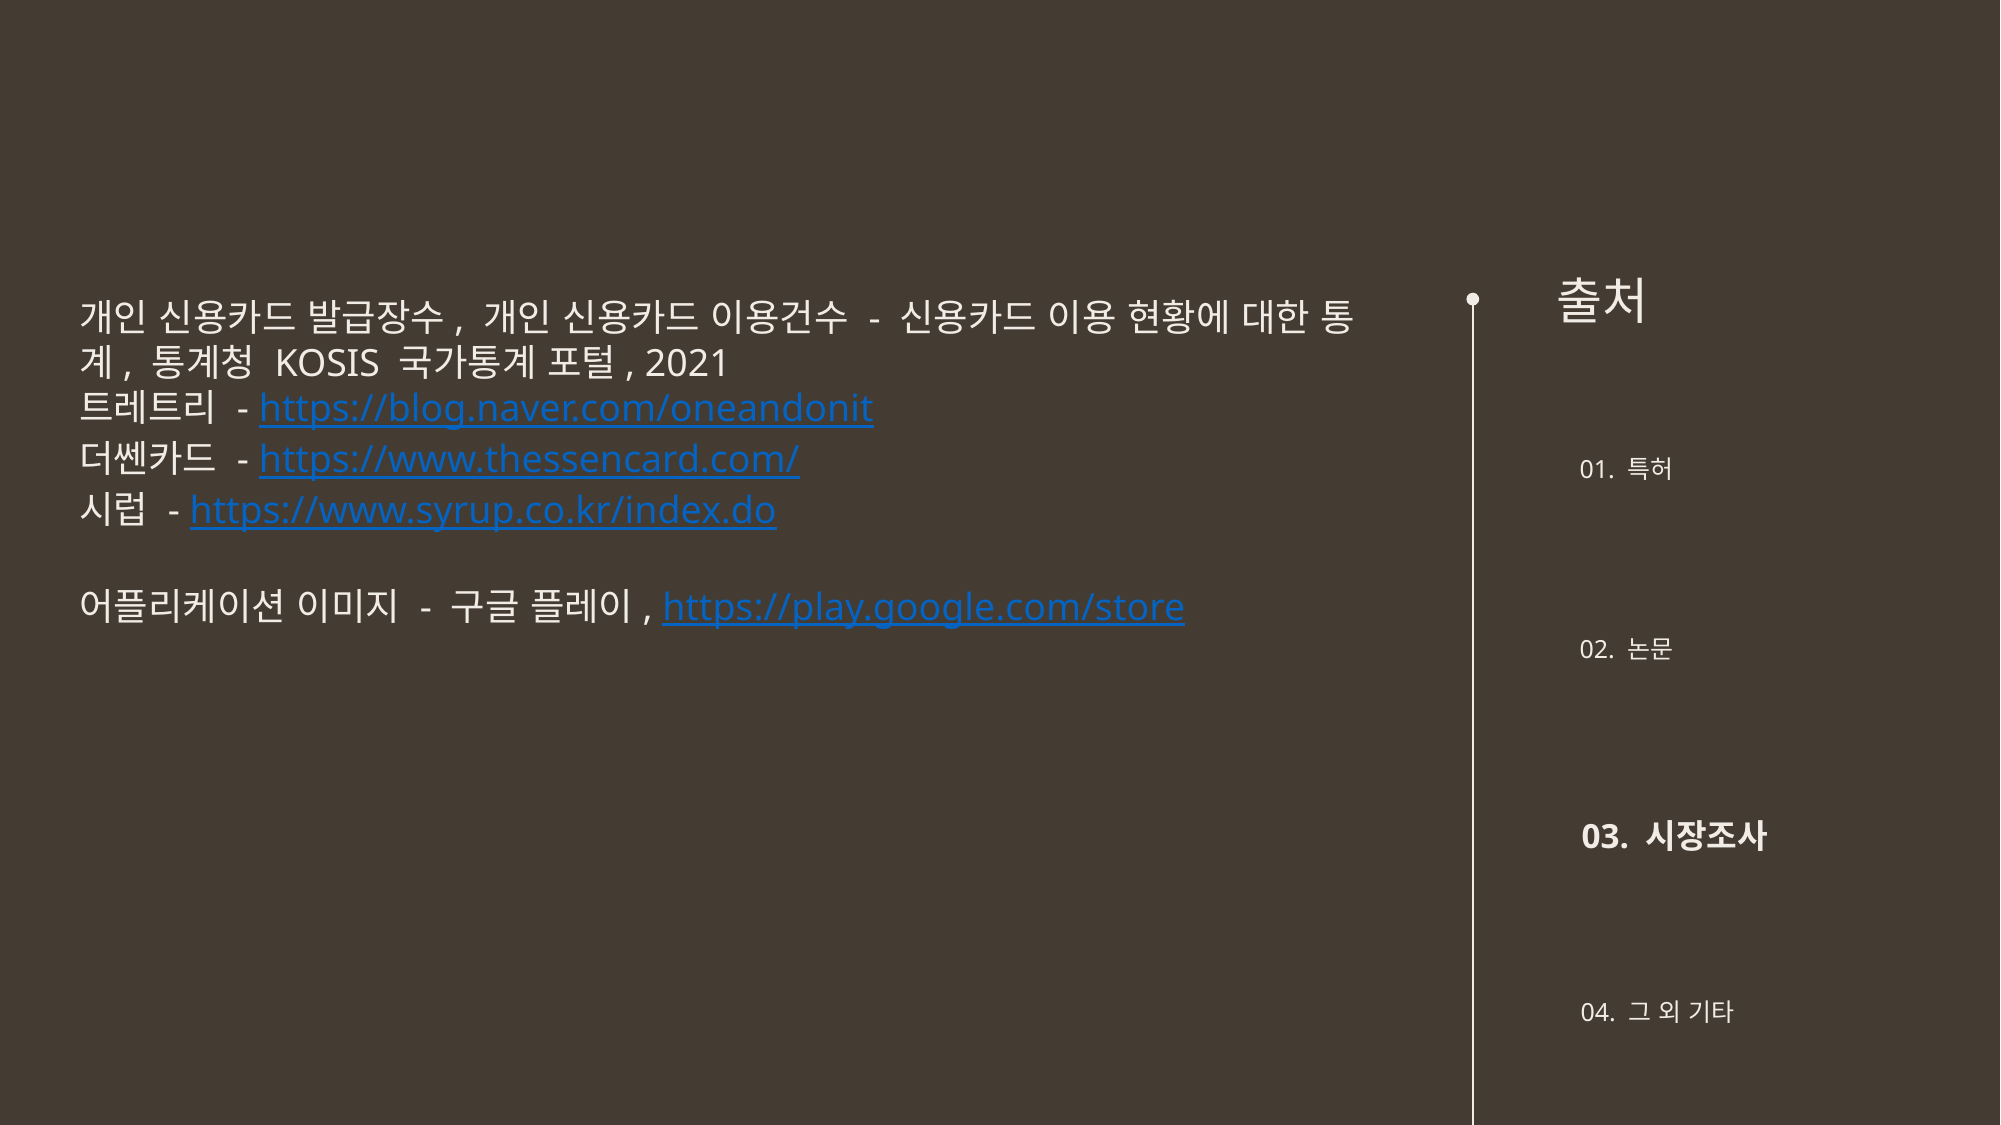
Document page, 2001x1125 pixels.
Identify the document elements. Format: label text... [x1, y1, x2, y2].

text_box 02. 논문 [1564, 626, 1689, 672]
text_box 출처 [1541, 262, 1664, 338]
text_box 04. 그 외 기타 [1565, 988, 1750, 1034]
text_box 03. 시장조사 [1566, 807, 1783, 863]
text_box 개인 신용카드 발급장수, 개인 신용카드 이용건수 - 신용카드 이용 현황에 대한 통계, 통계청 KOSIS 국가통계 포털, 2021 트레트리 - https://blog.naver.com/oneandonit 더쎈카드 - https://www.thessencard.com/ 시럽 - https://www.syrup.co.kr/index.do 어플리케이션 이미지 - 구글 플레이, https://play.google.com/store [64, 286, 1412, 686]
text_box [1465, 291, 1481, 307]
text_box 01. 특허 [1564, 445, 1689, 491]
